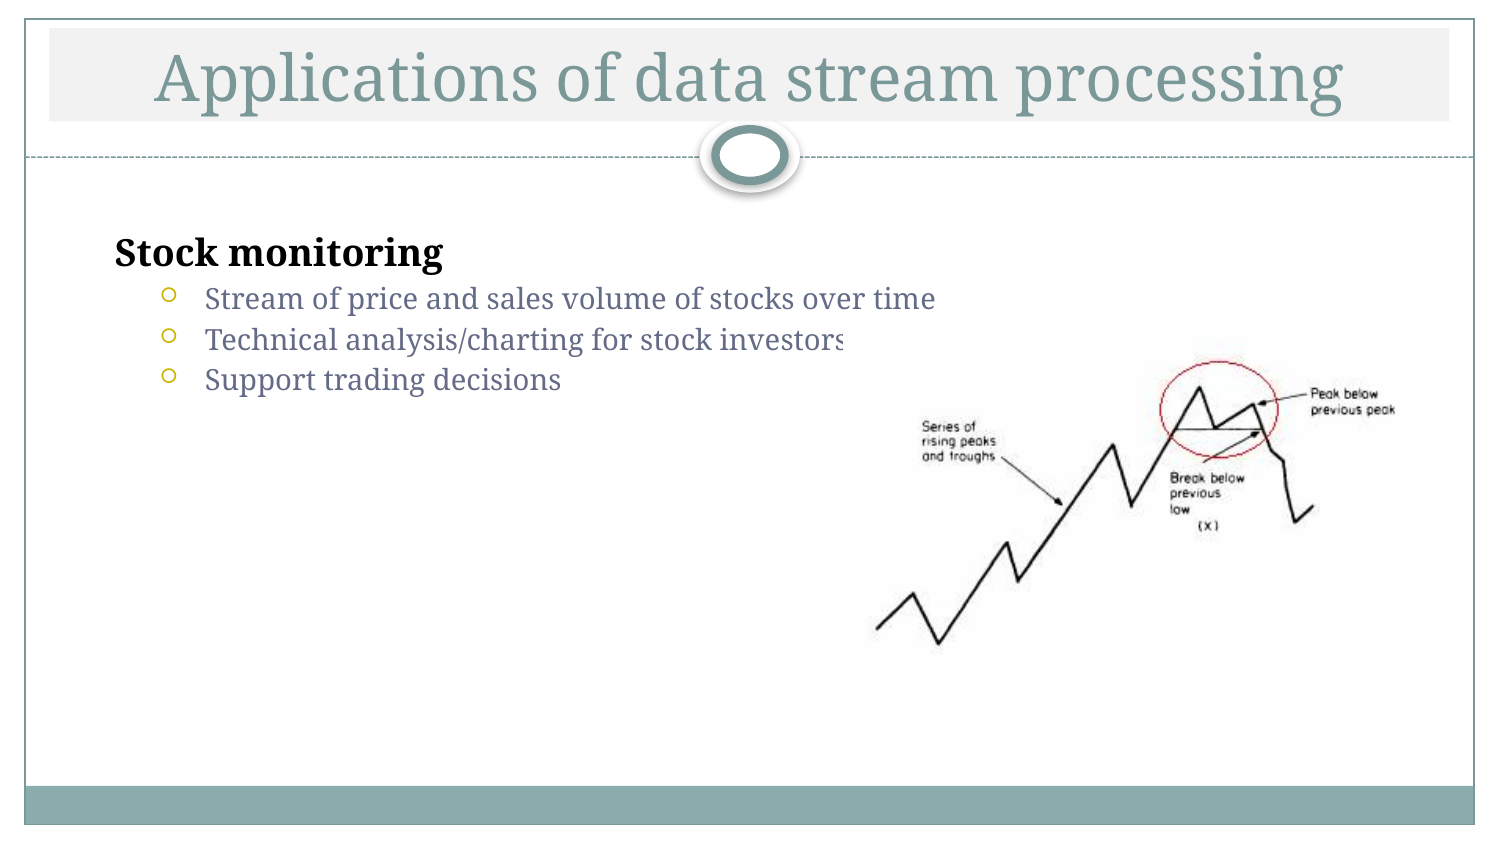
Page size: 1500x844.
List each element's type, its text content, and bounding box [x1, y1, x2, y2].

list Stock monitoring Stream of price and sales volume of stocks over time Technical analysis/charting for stock investors Support trading decisions [99, 221, 1438, 760]
title Applications of data stream processing [49, 28, 1450, 122]
picture [843, 316, 1417, 671]
